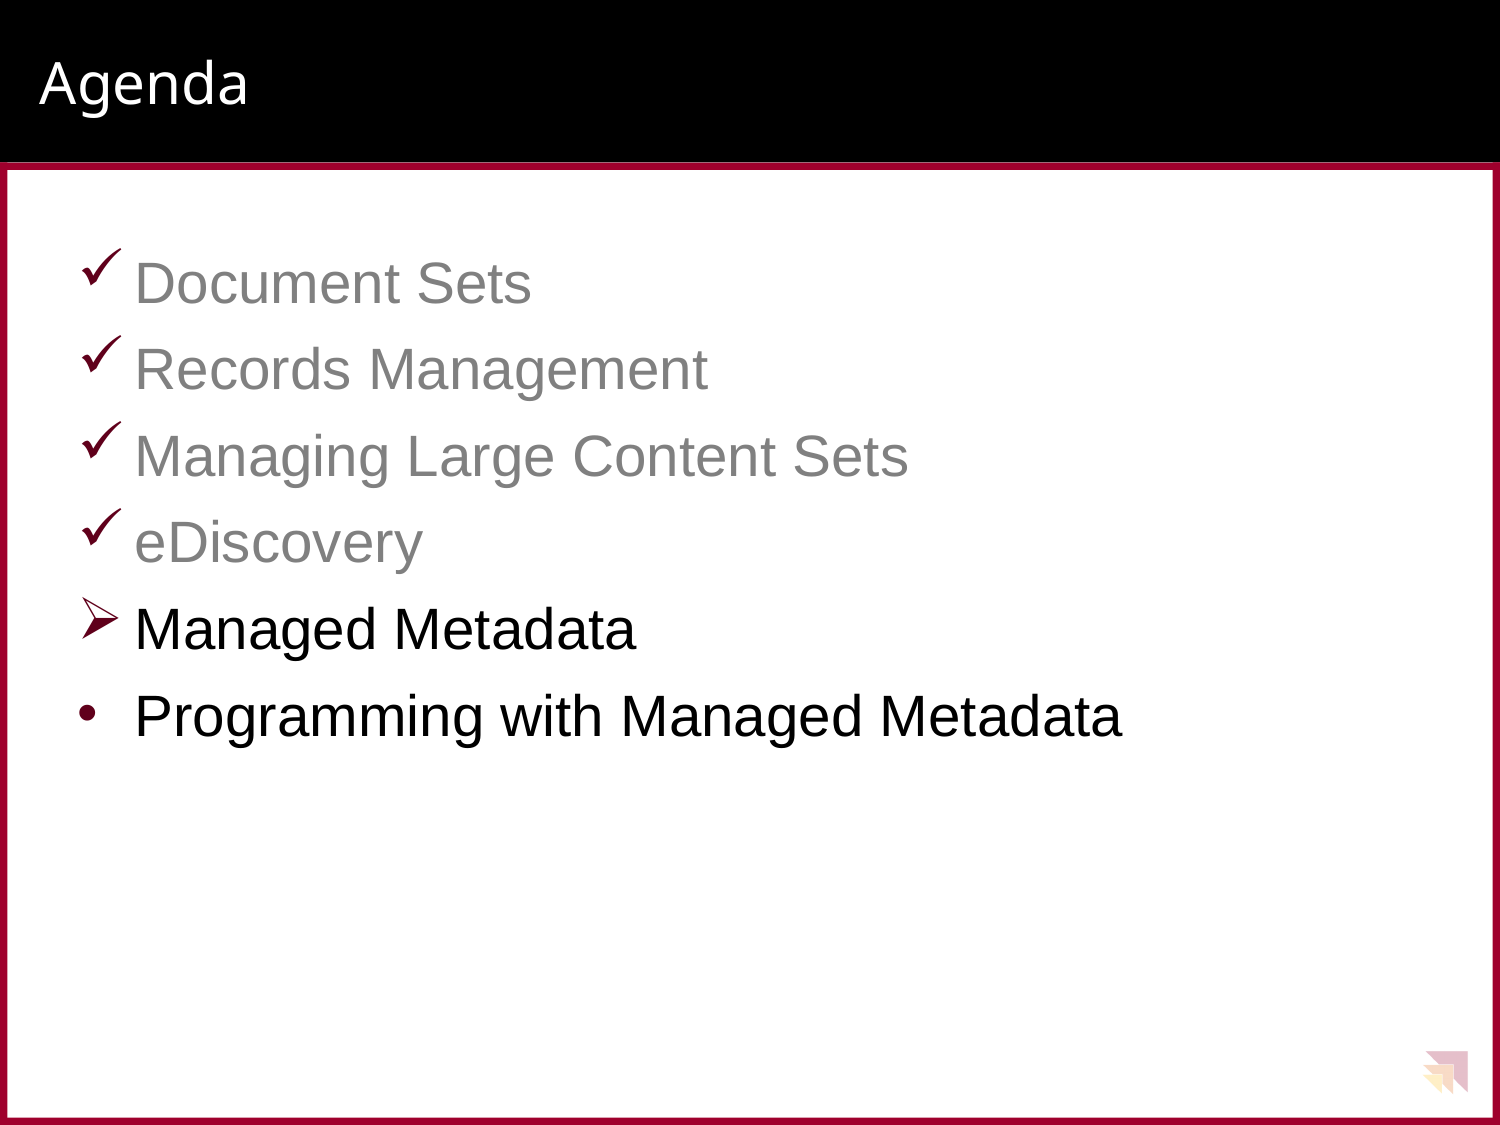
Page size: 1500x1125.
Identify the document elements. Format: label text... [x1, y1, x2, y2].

list Document Sets Records Management Managing Large Content Sets eDiscovery Managed Metadata Programming with Managed Metadata [62, 237, 1438, 1088]
title Agenda [24, 12, 1438, 150]
